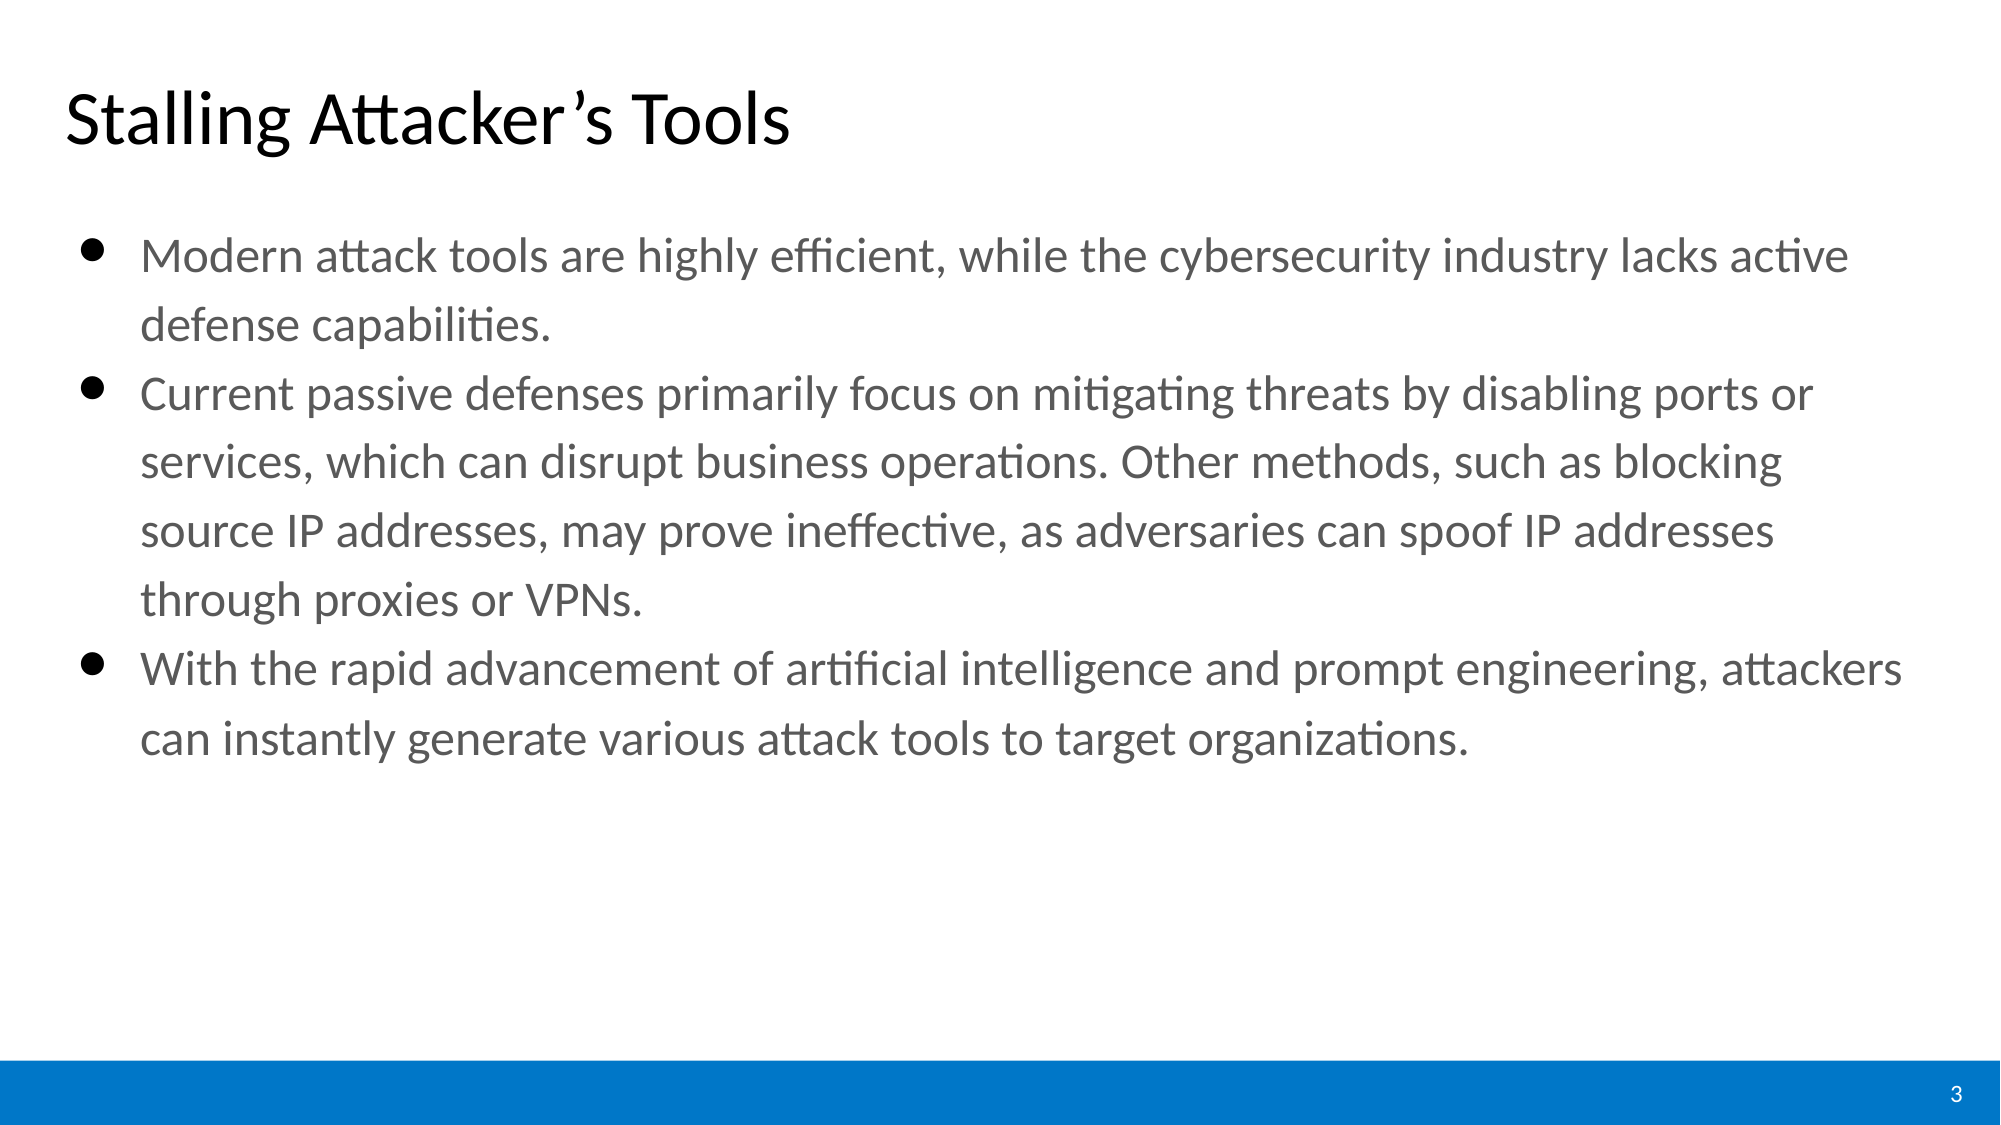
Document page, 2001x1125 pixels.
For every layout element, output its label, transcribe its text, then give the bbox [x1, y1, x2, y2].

text_box [0, 1060, 2000, 1125]
list Modern attack tools are highly efficient, while the cybersecurity industry lacks active defense capabilities. Current passive defenses primarily focus on mitigating threats by disabling ports or services, which can disrupt business operations. Other methods, such as blocking source IP addresses, may prove ineffective, as adversaries can spoof IP addresses through proxies or VPNs. With the rapid advancement of artificial intelligence and prompt engineering, attackers can instantly generate various attack tools to target organizations. [50, 205, 1925, 1025]
title Stalling Attacker’s Tools [50, 51, 1925, 188]
slide_number 3 [1902, 1071, 1978, 1115]
